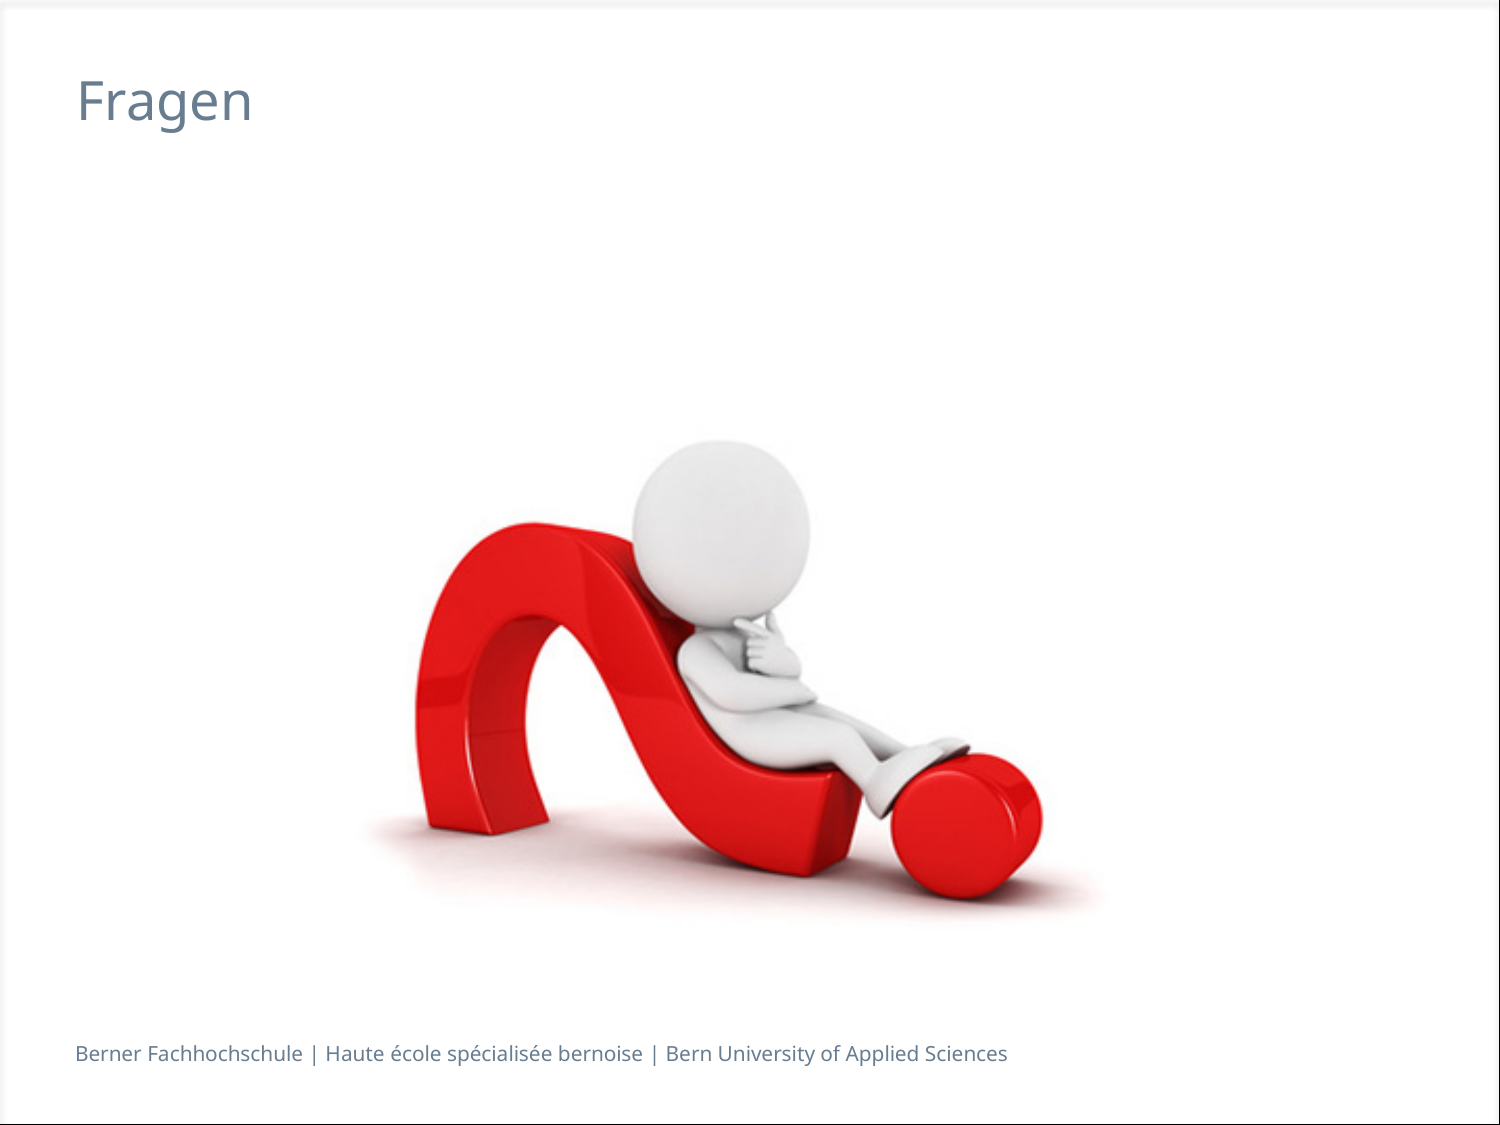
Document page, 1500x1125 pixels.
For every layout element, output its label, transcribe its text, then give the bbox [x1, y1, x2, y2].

title Fragen [76, 59, 1406, 148]
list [157, 409, 1325, 950]
